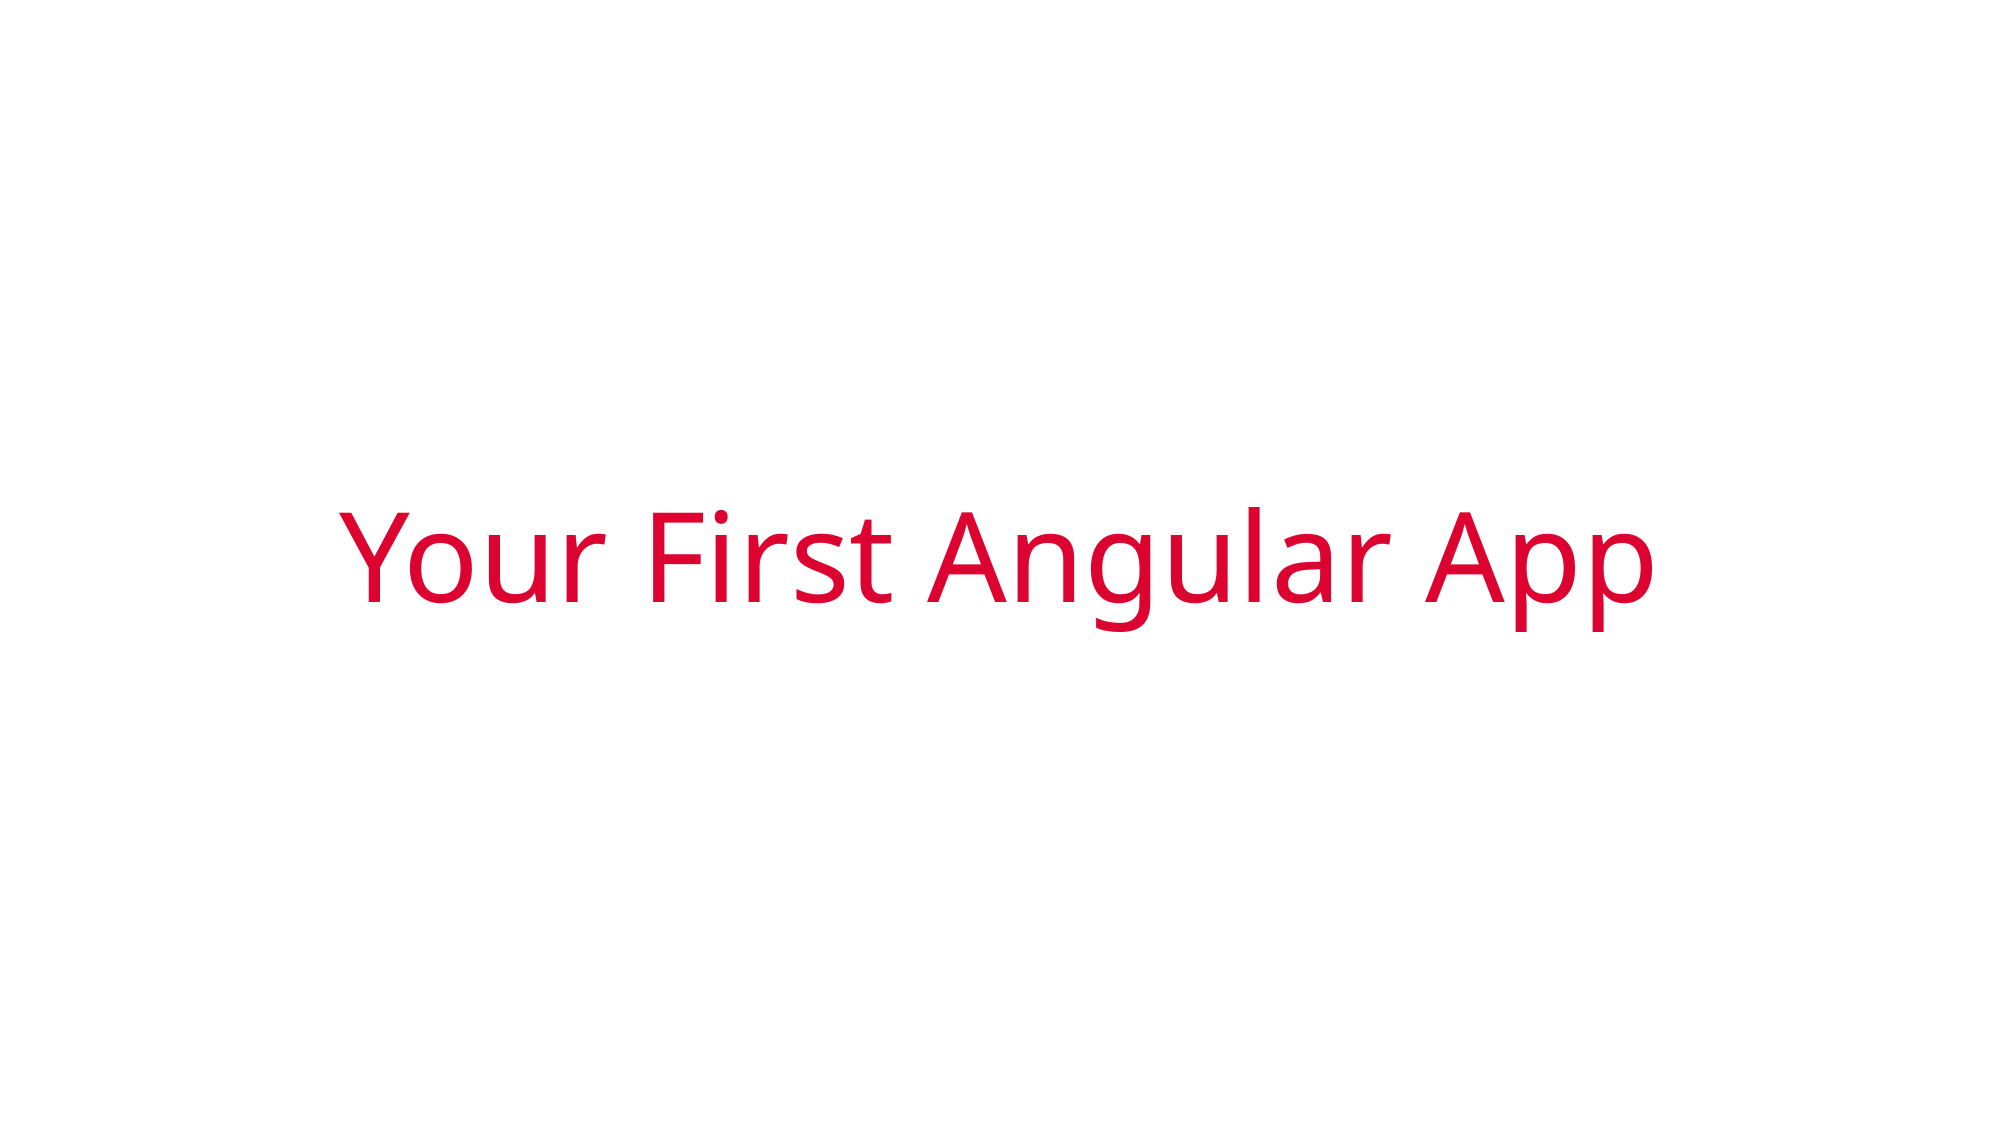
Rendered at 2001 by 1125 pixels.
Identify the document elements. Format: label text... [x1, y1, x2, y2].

title Your First Angular App [0, 0, 2000, 1125]
